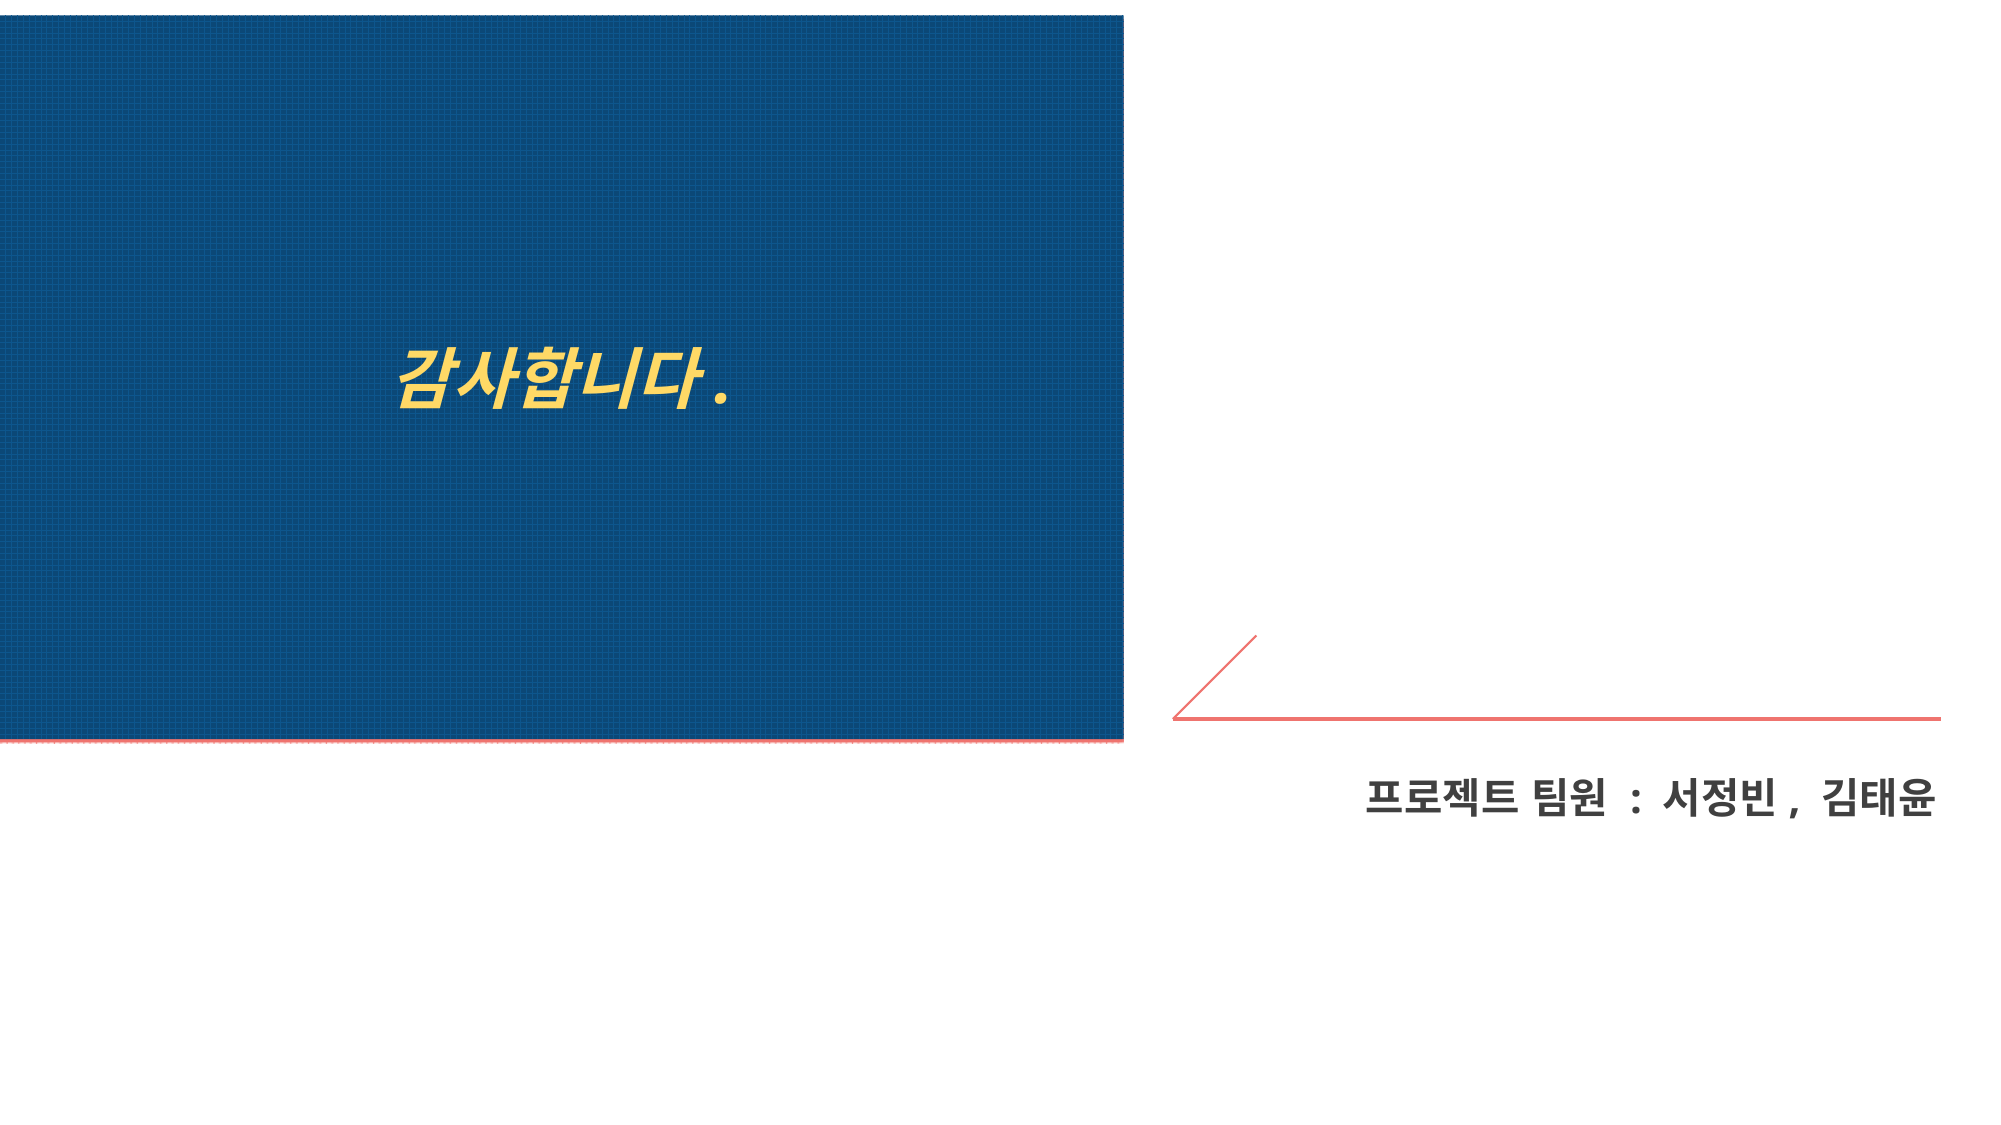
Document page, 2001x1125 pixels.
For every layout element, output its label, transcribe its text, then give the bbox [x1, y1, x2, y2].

text_box 감사합니다. [0, 14, 1125, 740]
text_box 프로젝트 팀원 : 서정빈, 김태윤 [1350, 739, 1952, 829]
